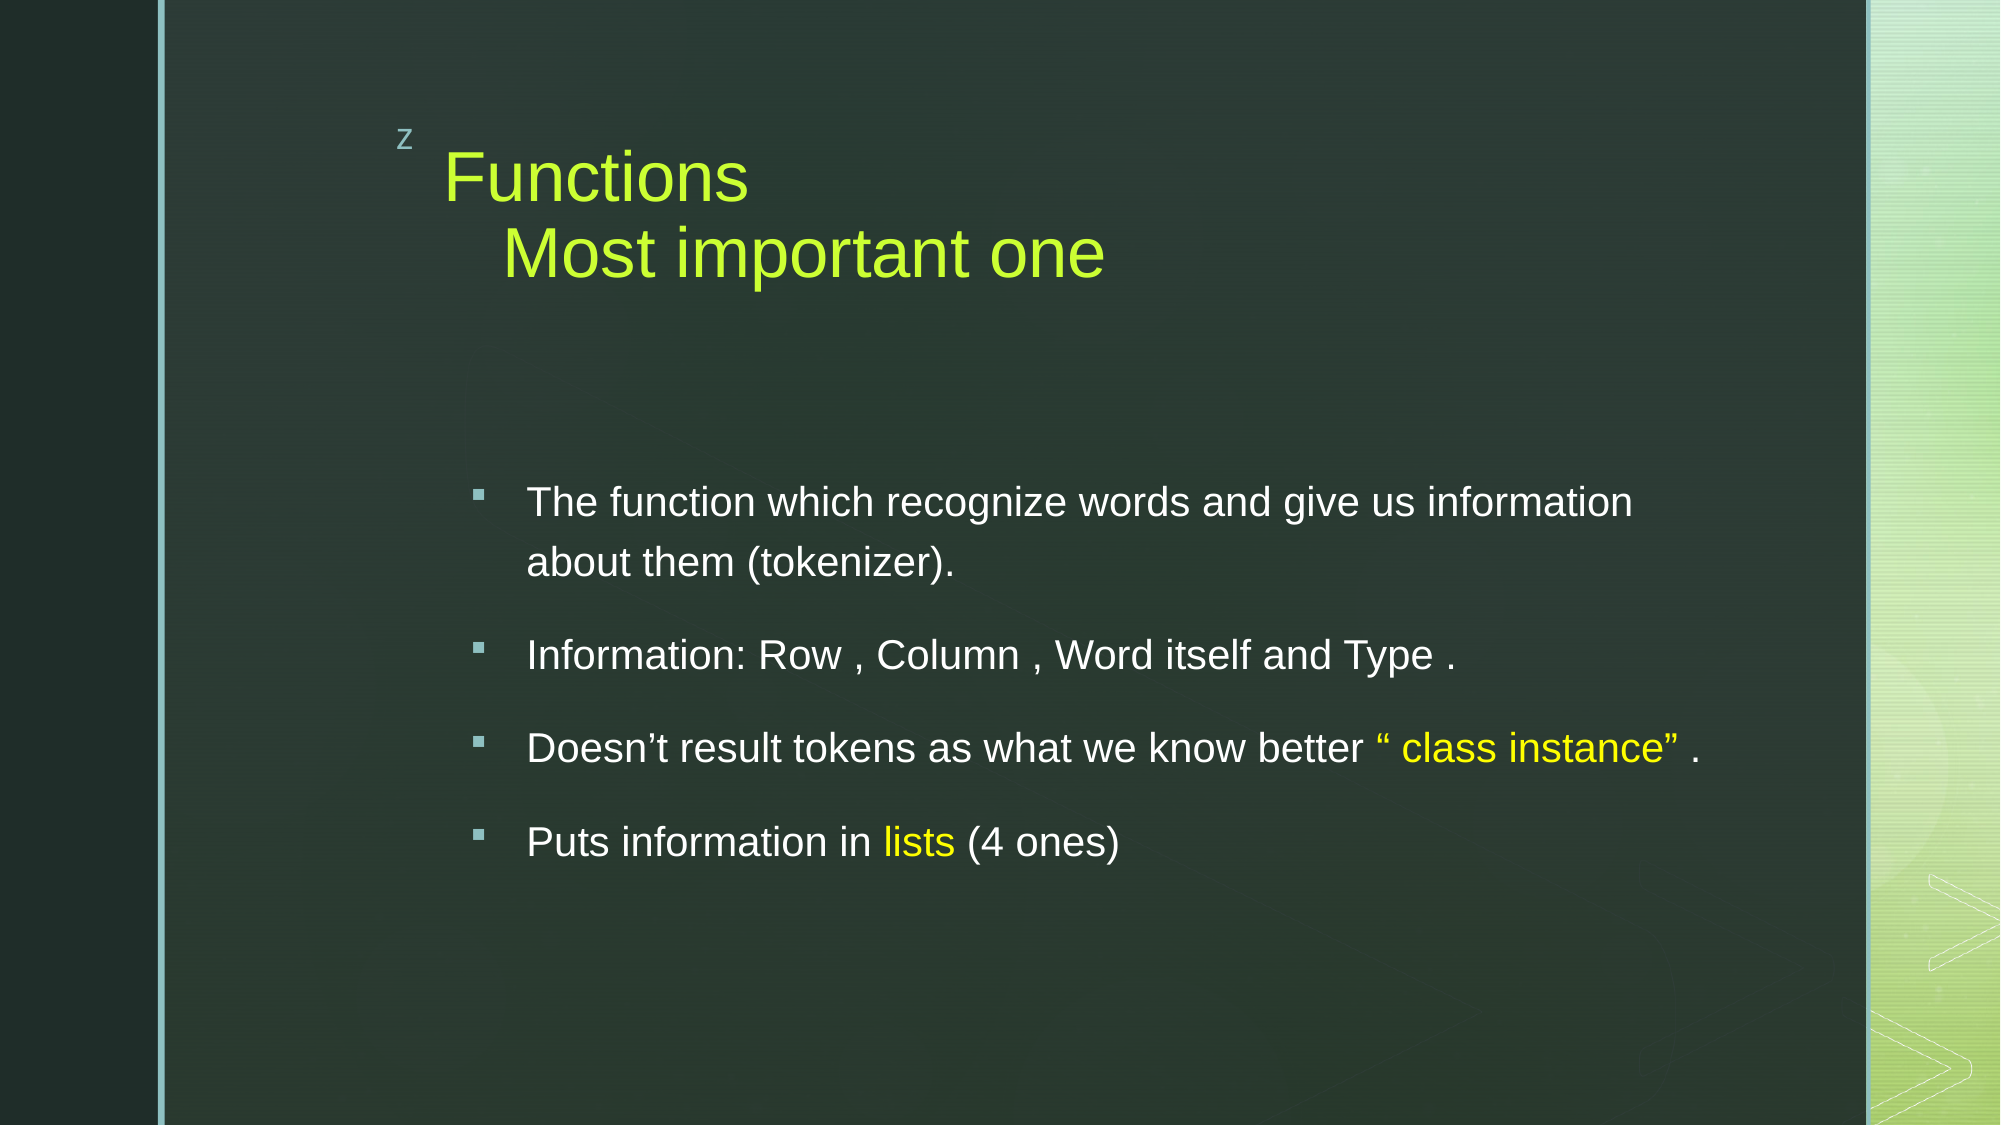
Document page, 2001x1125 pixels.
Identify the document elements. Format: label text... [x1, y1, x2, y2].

title Functions Most important one [428, 132, 1734, 310]
picture [1871, 0, 2001, 1125]
list The function which recognize words and give us information about them (tokenizer). Information: Row , Column , Word itself and Type . Doesn’t result tokens as what we know better “ class instance” . Puts information in lists (4 ones) [454, 336, 1734, 993]
